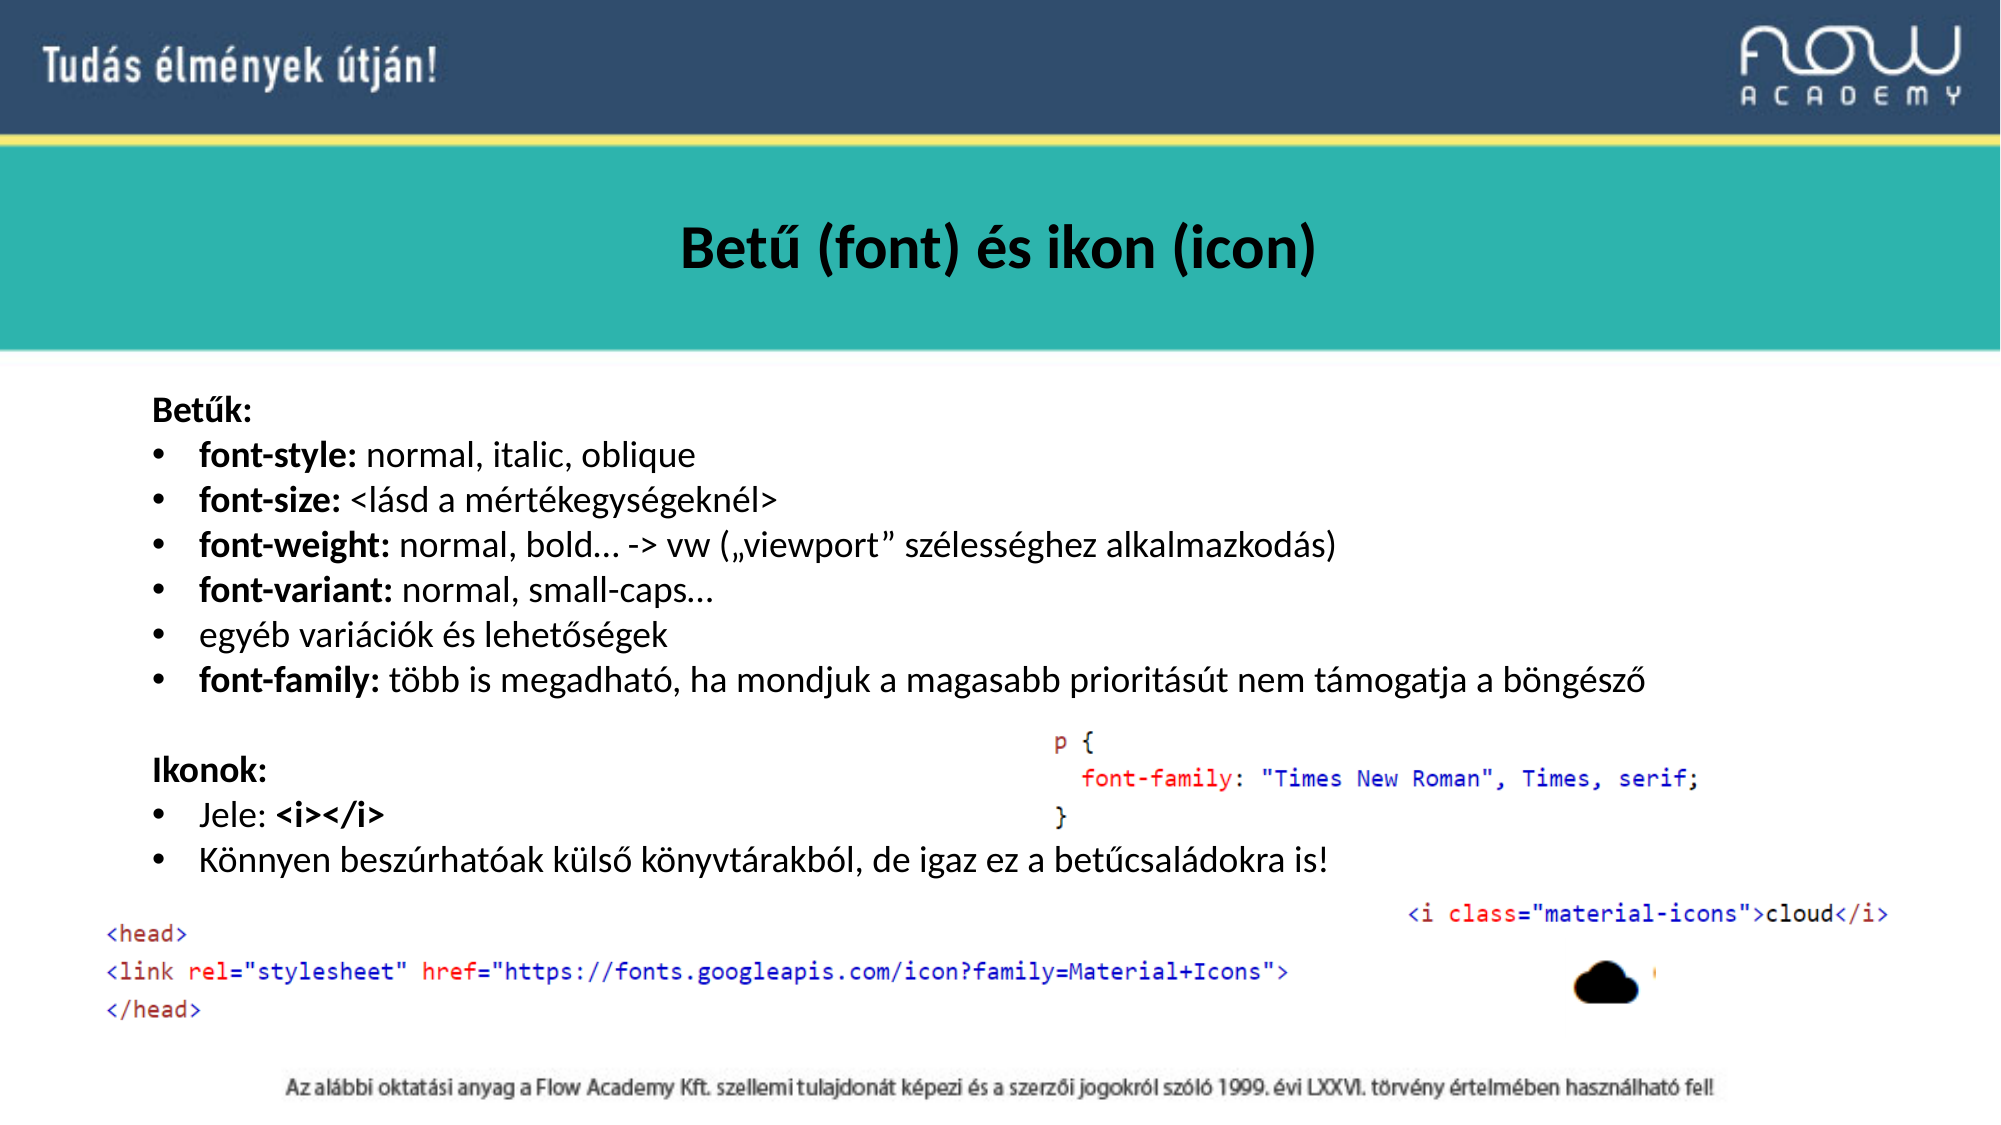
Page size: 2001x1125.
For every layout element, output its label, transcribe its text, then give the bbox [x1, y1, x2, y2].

text_box Betűk: font-style: normal, italic, oblique font-size: <lásd a mértékegységeknél> font-weight: normal, bold… -> vw („viewport” szélességhez alkalmazkodás) font-variant: normal, small-caps… egyéb variációk és lehetőségek font-family: több is megadható, ha mondjuk a magasabb prioritásút nem támogatja a böngésző Ikonok: Jele: <i></i> Könnyen beszúrhatóak külső könyvtárakból, de igaz ez a betűcsaládokra is! [137, 378, 1731, 888]
text_box Betű (font) és ikon (icon) [0, 135, 2000, 352]
text_box [137, 378, 1863, 1043]
picture [0, 0, 2001, 1125]
text_box [662, 1042, 1338, 1103]
text_box [176, 124, 1902, 135]
